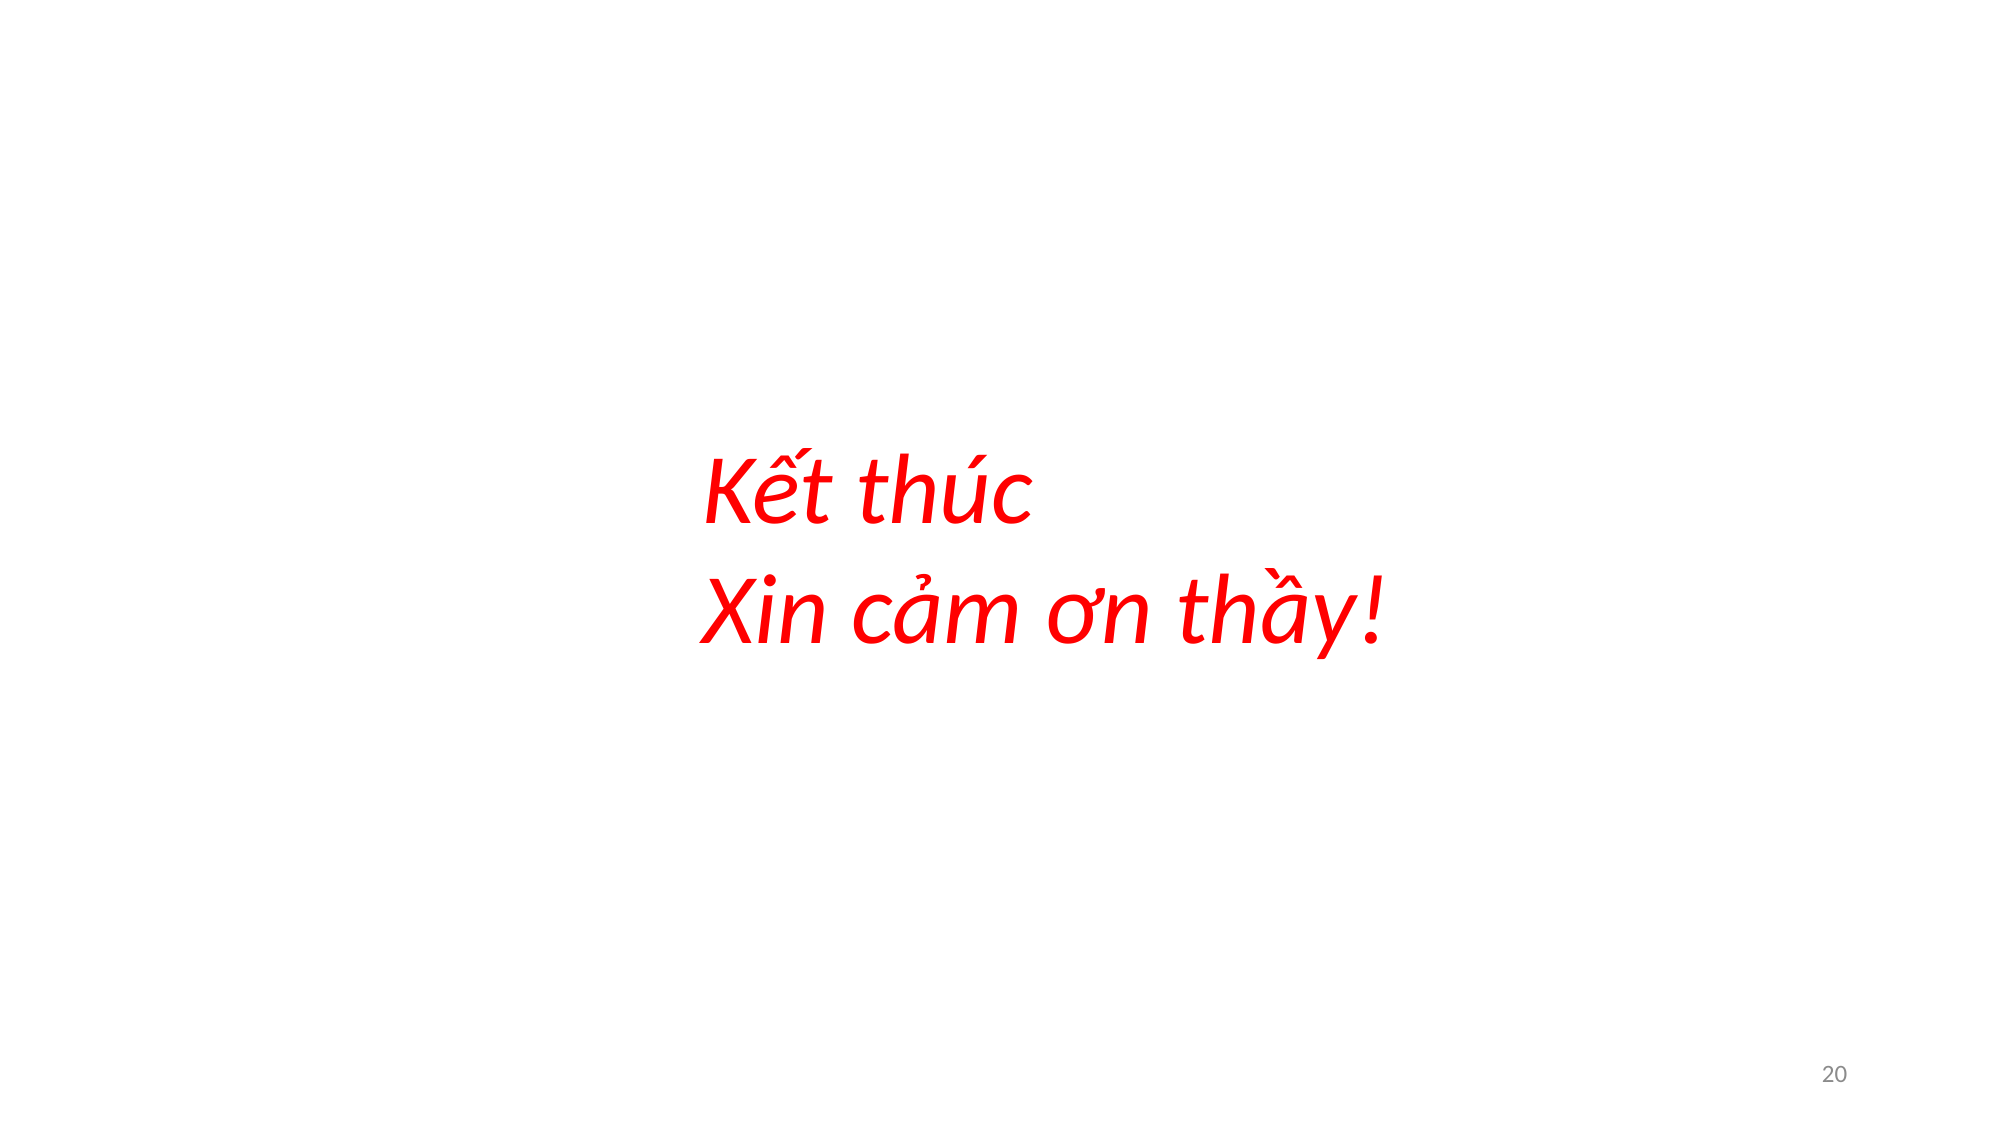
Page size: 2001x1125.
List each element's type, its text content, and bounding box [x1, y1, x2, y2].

text_box Kết thúc Xin cảm ơn thầy! [687, 416, 1405, 672]
slide_number 20 [1412, 1042, 1863, 1103]
